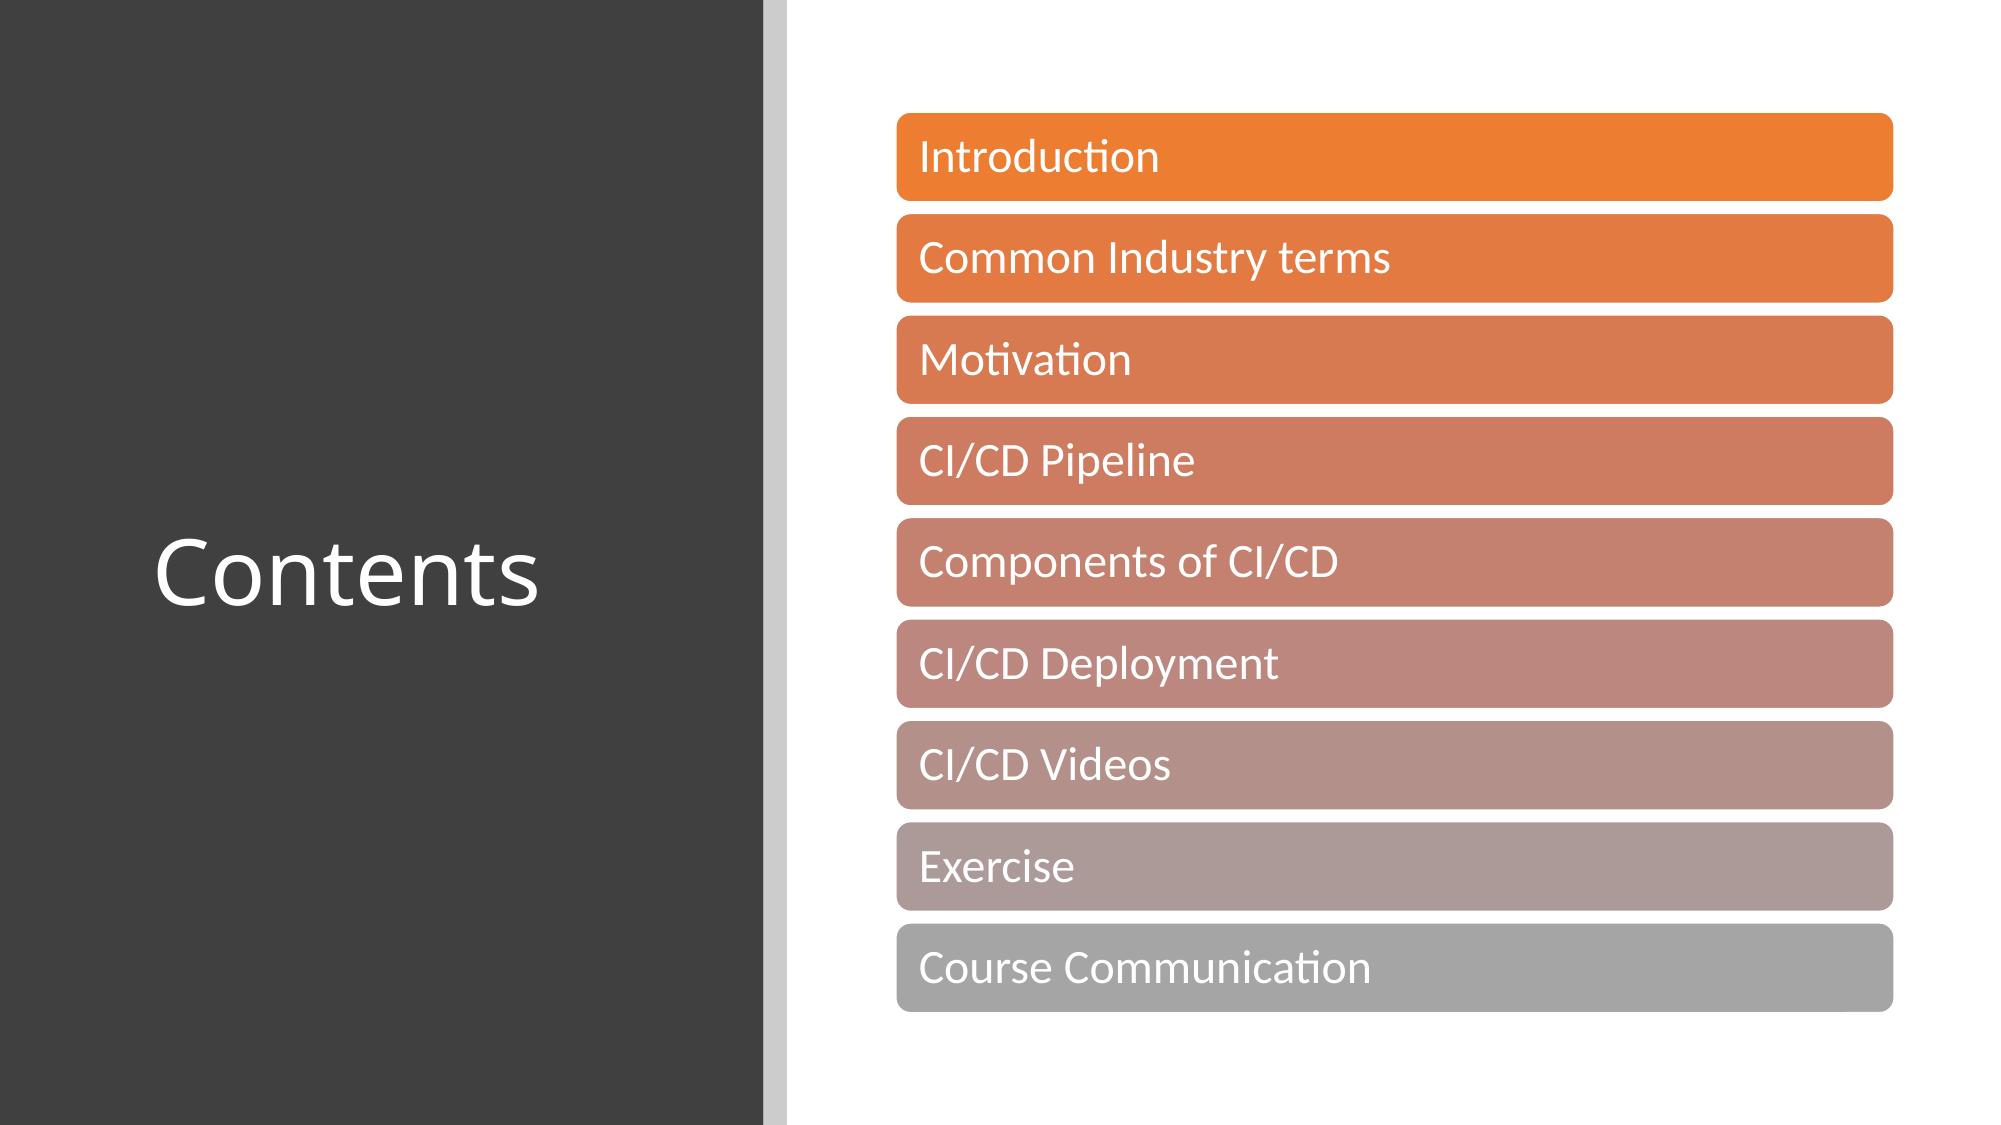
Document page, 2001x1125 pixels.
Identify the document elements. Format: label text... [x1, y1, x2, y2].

text_box [762, 0, 788, 1125]
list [895, 105, 1895, 1020]
text_box [0, 0, 762, 1125]
title Contents [137, 133, 685, 1020]
